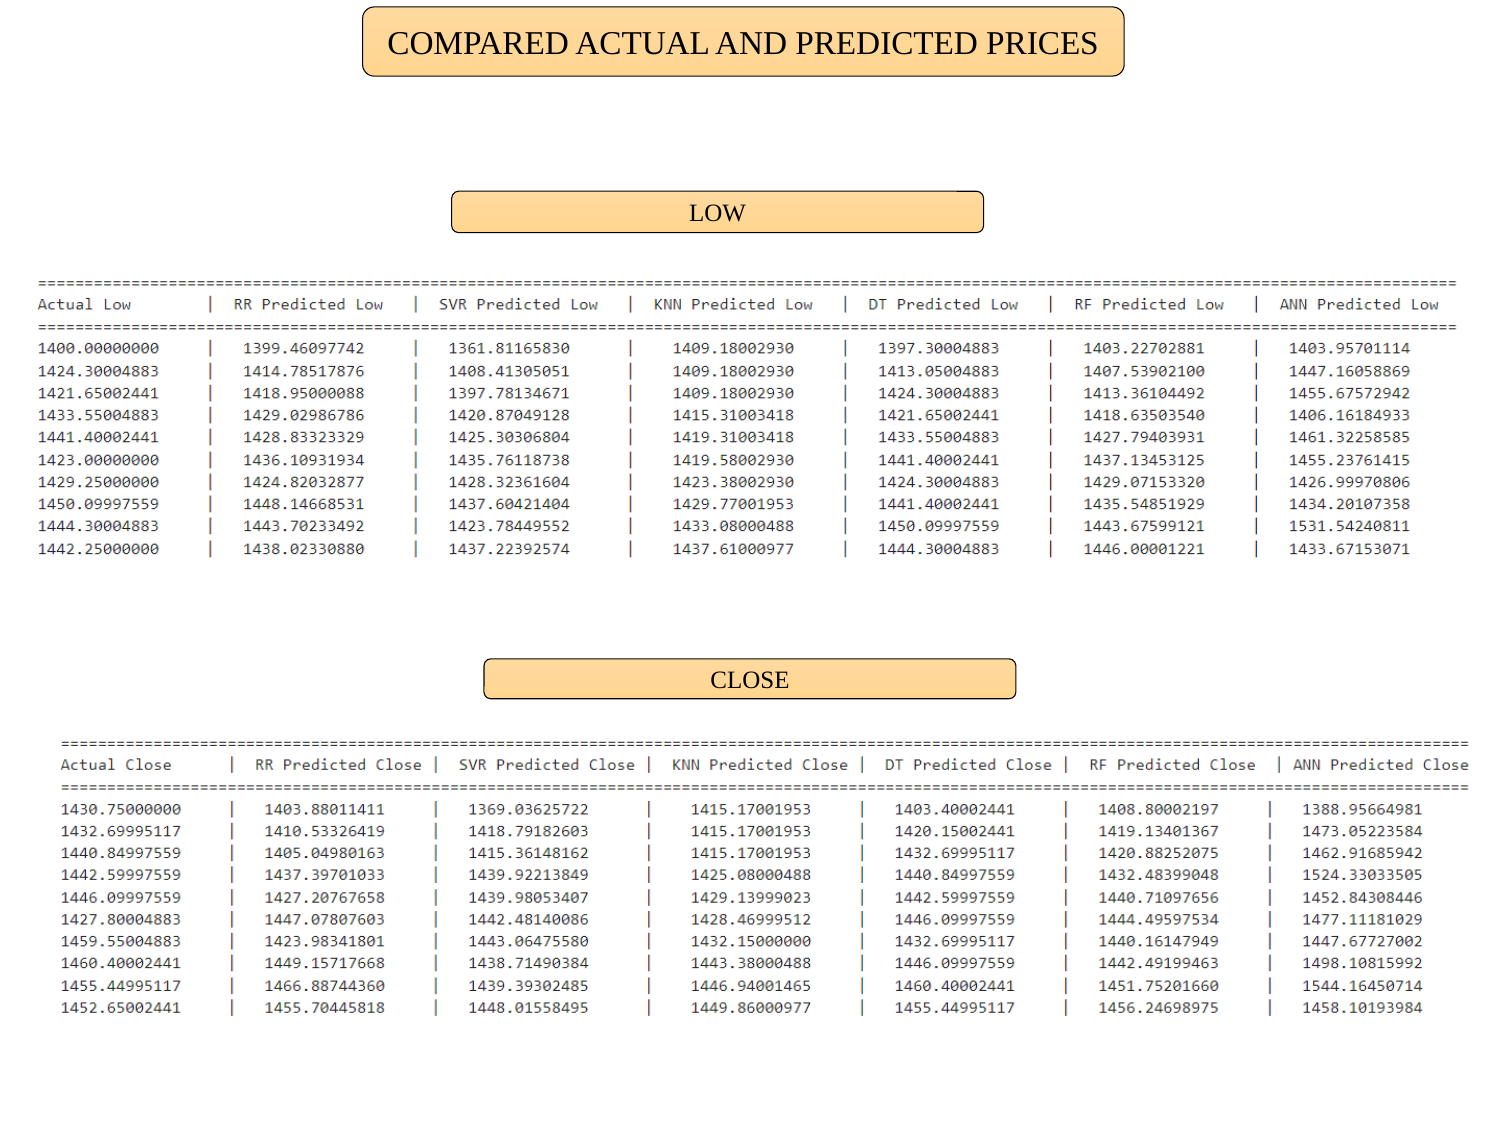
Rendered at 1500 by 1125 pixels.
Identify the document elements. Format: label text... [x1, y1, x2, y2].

picture [57, 734, 1478, 1018]
text_box COMPARED ACTUAL AND PREDICTED PRICES [362, 6, 1125, 77]
text_box LOW [451, 190, 985, 234]
picture [34, 276, 1466, 563]
text_box CLOSE [483, 658, 1017, 700]
